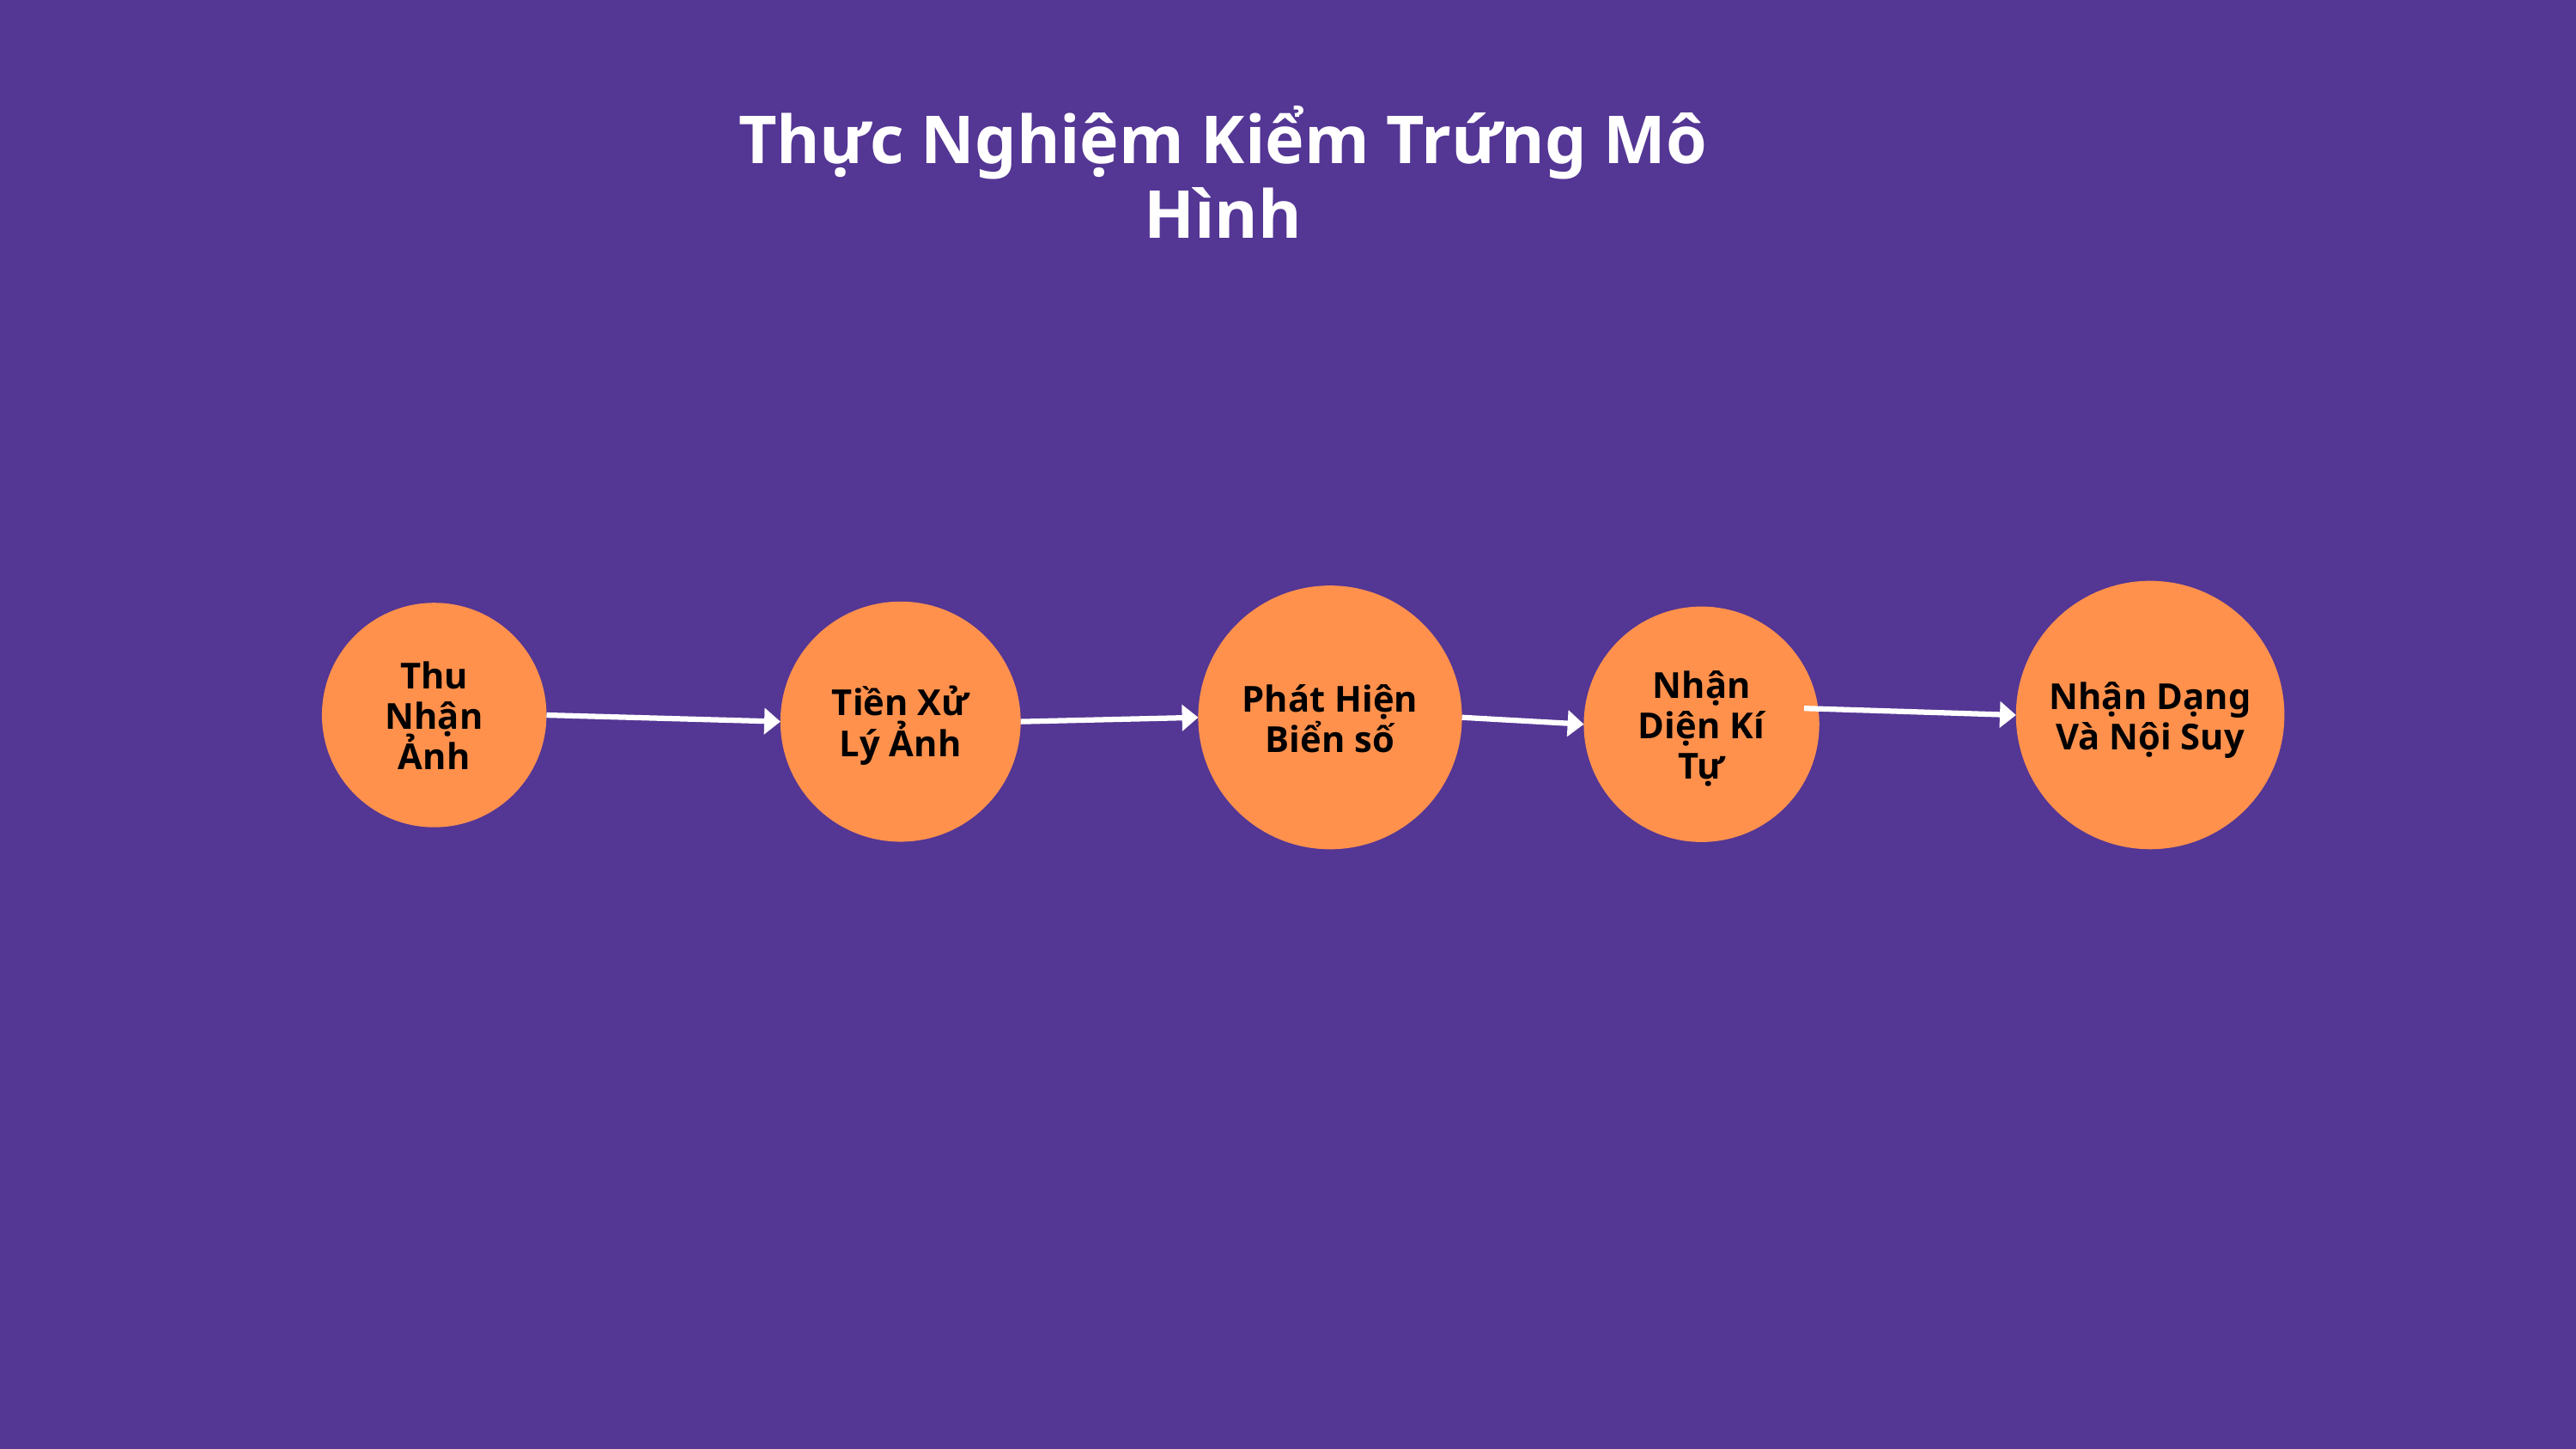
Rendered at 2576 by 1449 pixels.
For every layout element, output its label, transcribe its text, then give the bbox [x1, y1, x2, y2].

text_box [550, 712, 775, 731]
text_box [321, 602, 547, 828]
text_box Thực Nghiệm Kiểm Trứng Mô Hình [720, 101, 1725, 252]
text_box [1466, 714, 1579, 733]
text_box [1824, 706, 2011, 724]
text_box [1198, 585, 1462, 850]
text_box [1025, 708, 1194, 727]
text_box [780, 601, 1021, 842]
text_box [1583, 606, 1820, 843]
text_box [2015, 580, 2285, 850]
